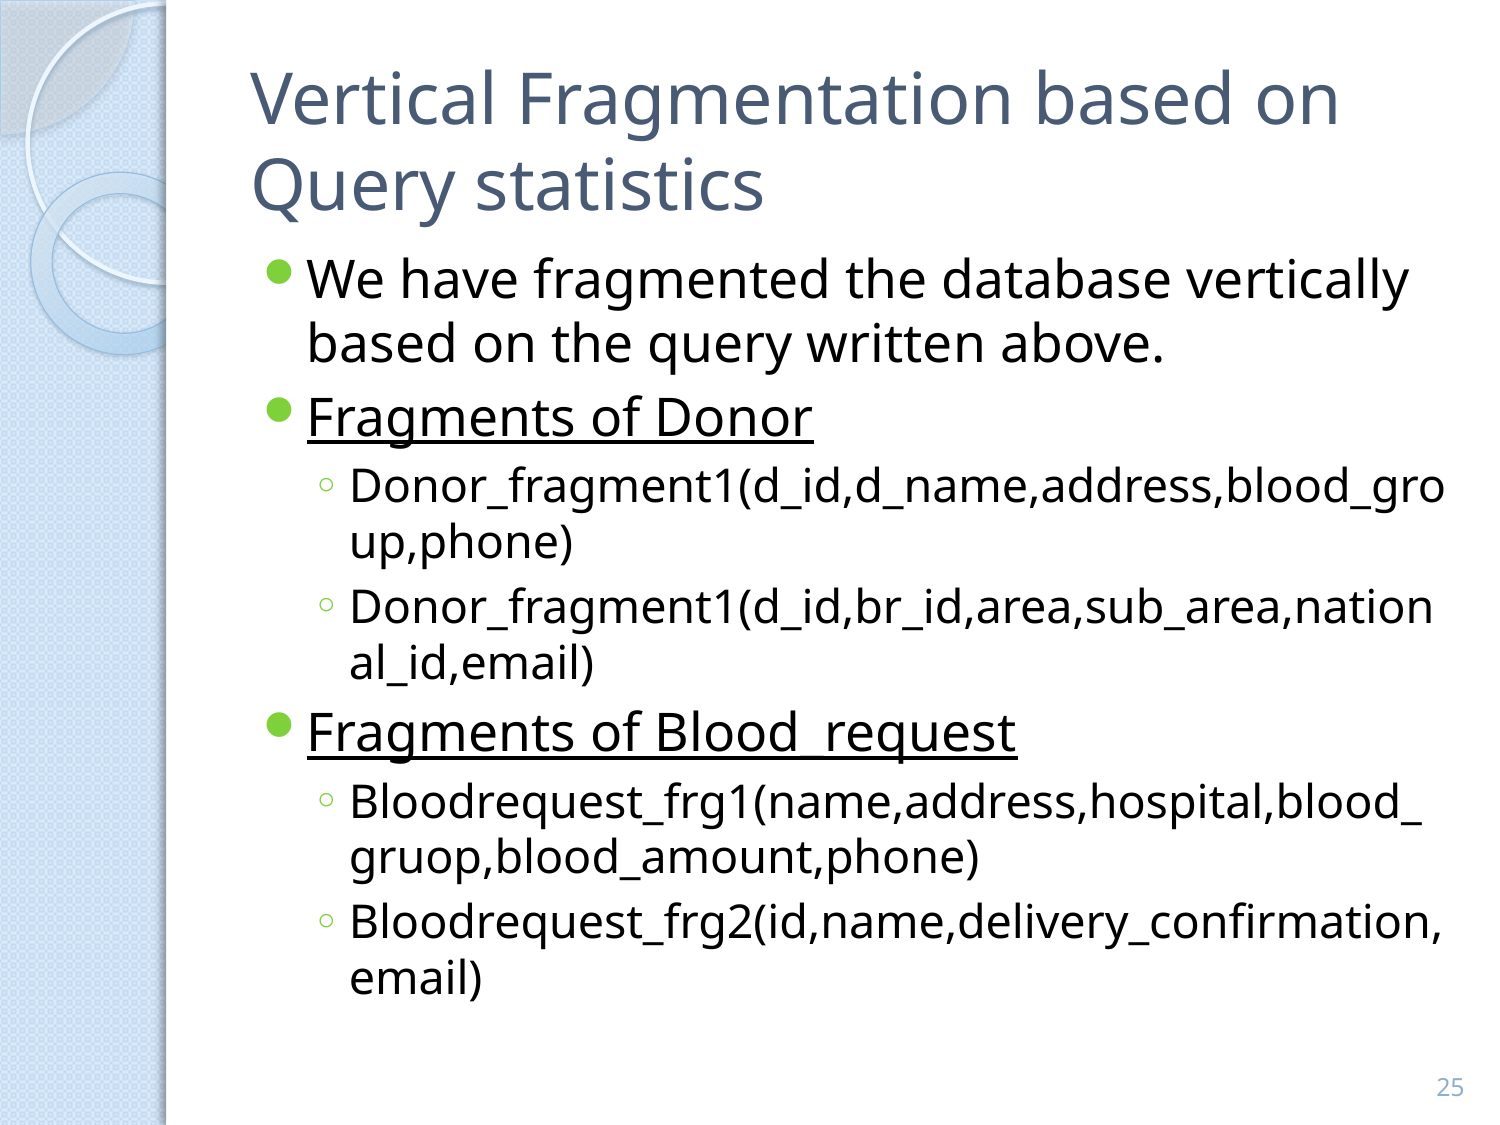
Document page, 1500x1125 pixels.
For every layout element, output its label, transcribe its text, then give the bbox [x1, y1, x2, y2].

title Vertical Fragmentation based on Query statistics [235, 45, 1466, 233]
list We have fragmented the database vertically based on the query written above. Fragments of Donor Donor_fragment1(d_id,d_name,address,blood_group,phone) Donor_fragment1(d_id,br_id,area,sub_area,national_id,email) Fragments of Blood_request Bloodrequest_frg1(name,address,hospital,blood_gruop,blood_amount,phone) Bloodrequest_frg2(id,name,delivery_confirmation,email) [235, 237, 1466, 1025]
slide_number 25 [1413, 1034, 1488, 1113]
